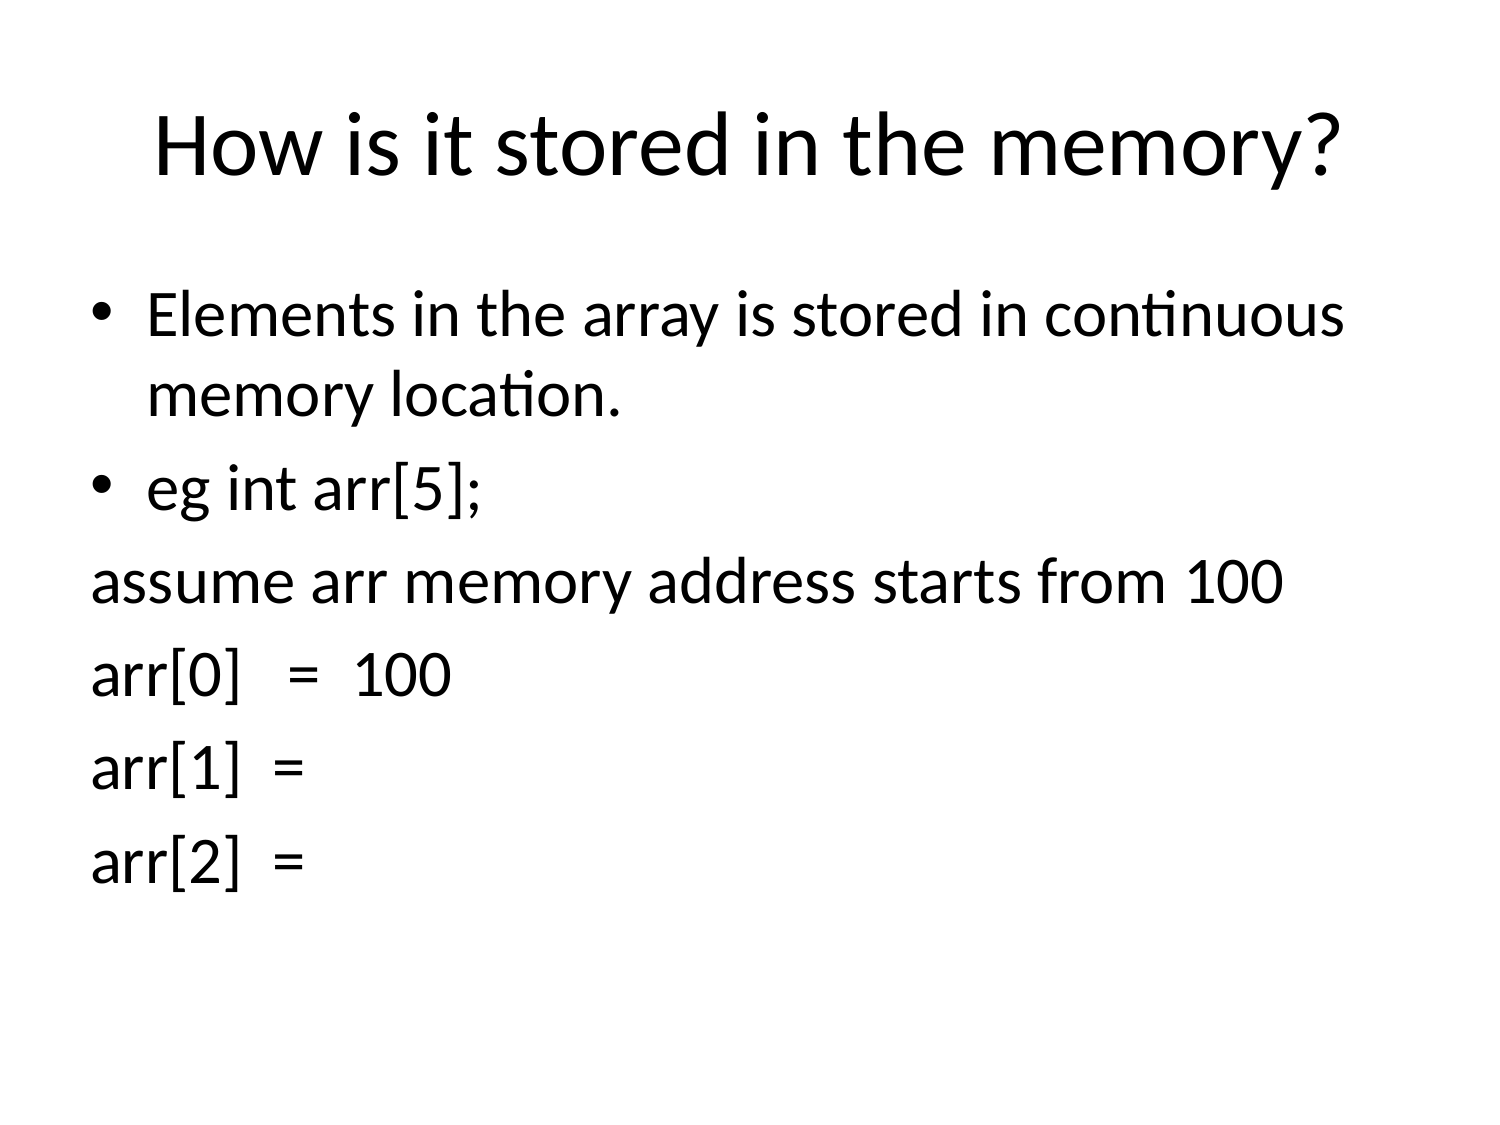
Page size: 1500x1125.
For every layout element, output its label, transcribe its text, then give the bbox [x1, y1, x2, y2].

list Elements in the array is stored in continuous memory location. eg int arr[5]; assume arr memory address starts from 100 arr[0] = 100 arr[1] = arr[2] = [75, 262, 1425, 1005]
title How is it stored in the memory? [75, 45, 1425, 233]
